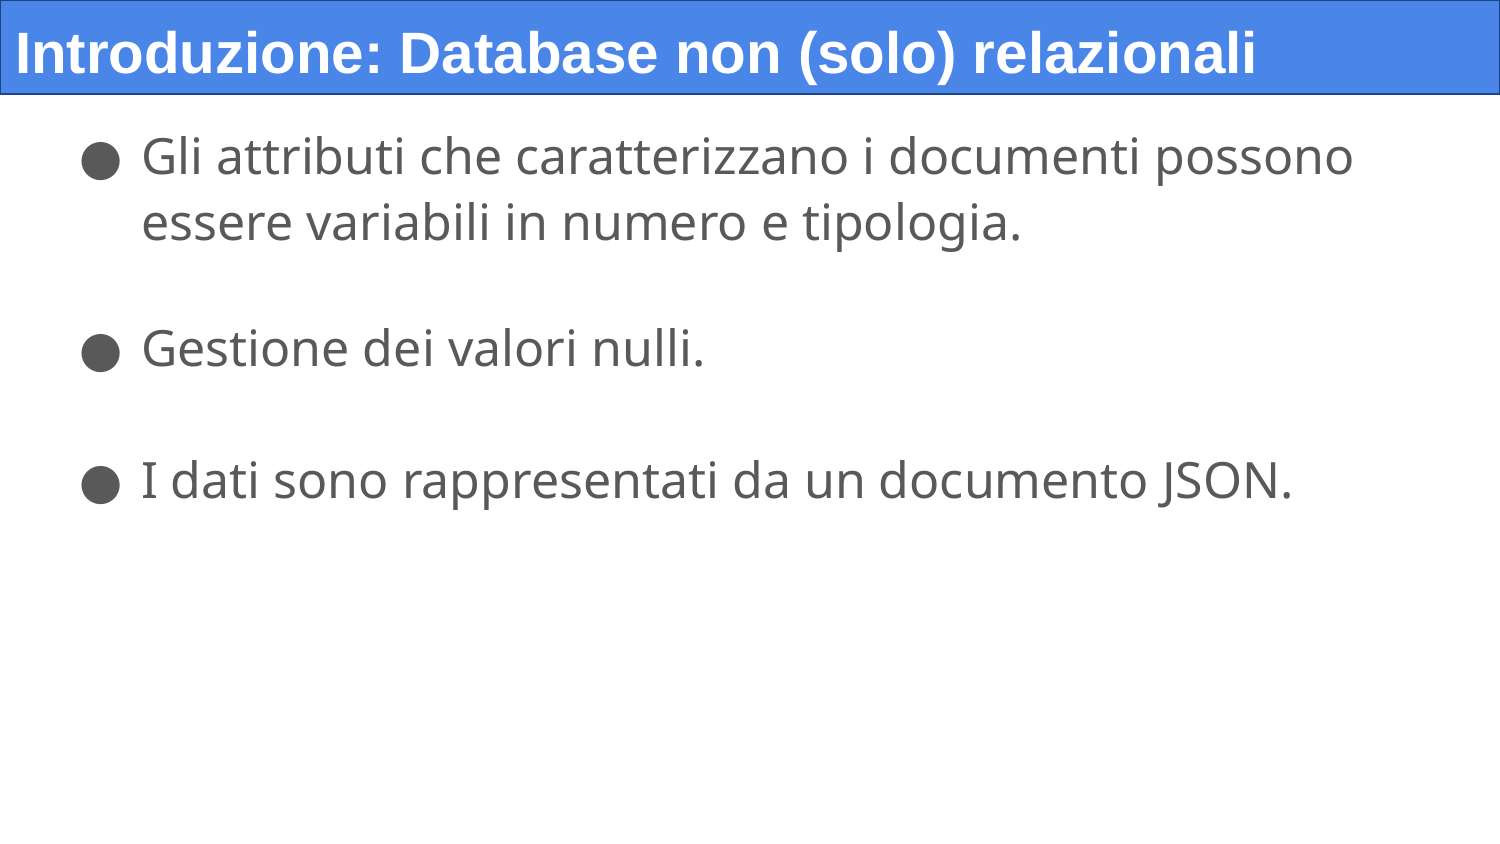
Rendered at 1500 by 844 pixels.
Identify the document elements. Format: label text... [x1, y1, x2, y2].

list Gli attributi che caratterizzano i documenti possono essere variabili in numero e tipologia. Gestione dei valori nulli. I dati sono rappresentati da un documento JSON. [51, 103, 1449, 798]
title Introduzione: Database non (solo) relazionali [0, 0, 1500, 94]
